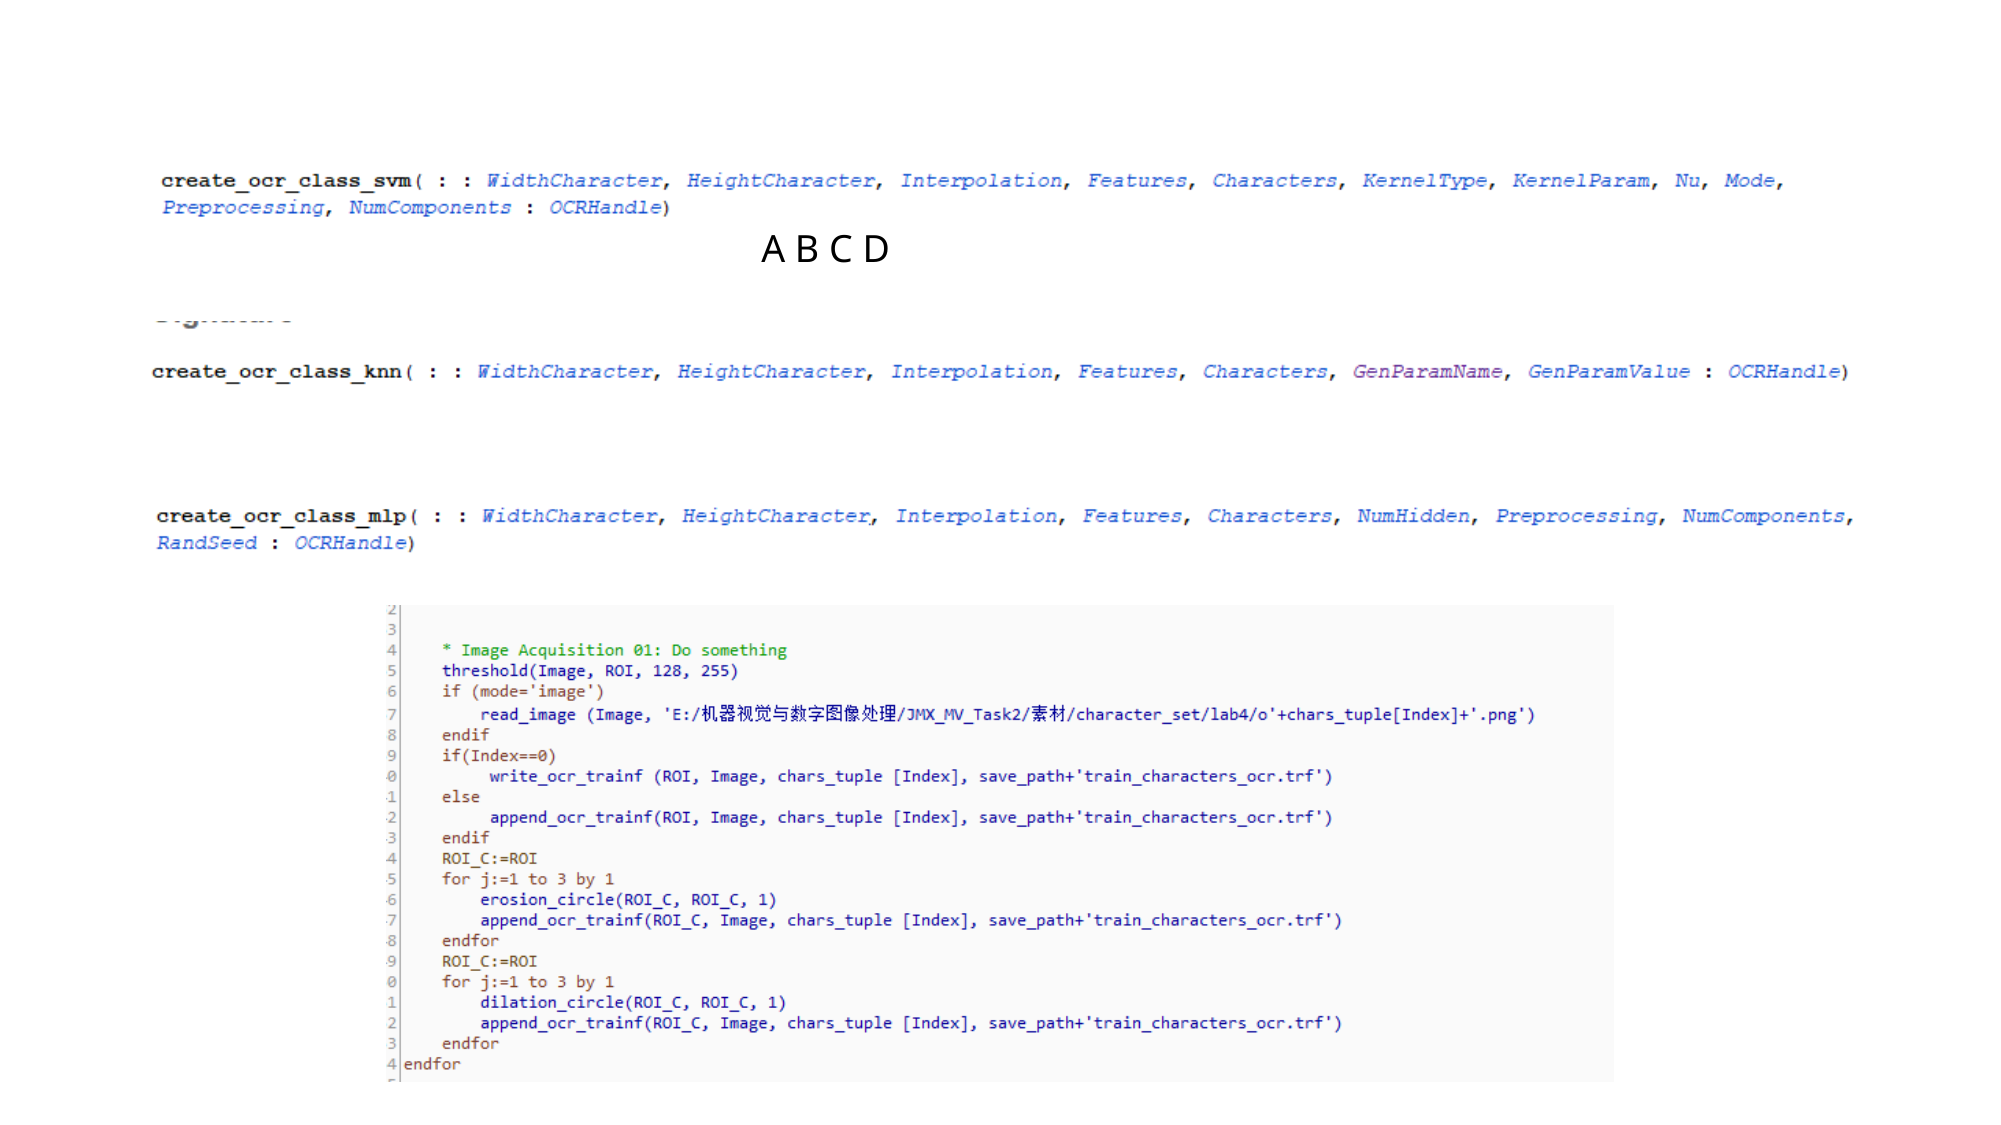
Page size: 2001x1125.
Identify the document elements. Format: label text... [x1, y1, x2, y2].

picture [386, 605, 1614, 1082]
picture [133, 321, 1909, 400]
picture [133, 138, 1867, 239]
text_box A B C D [746, 239, 1502, 278]
picture [133, 481, 1890, 573]
